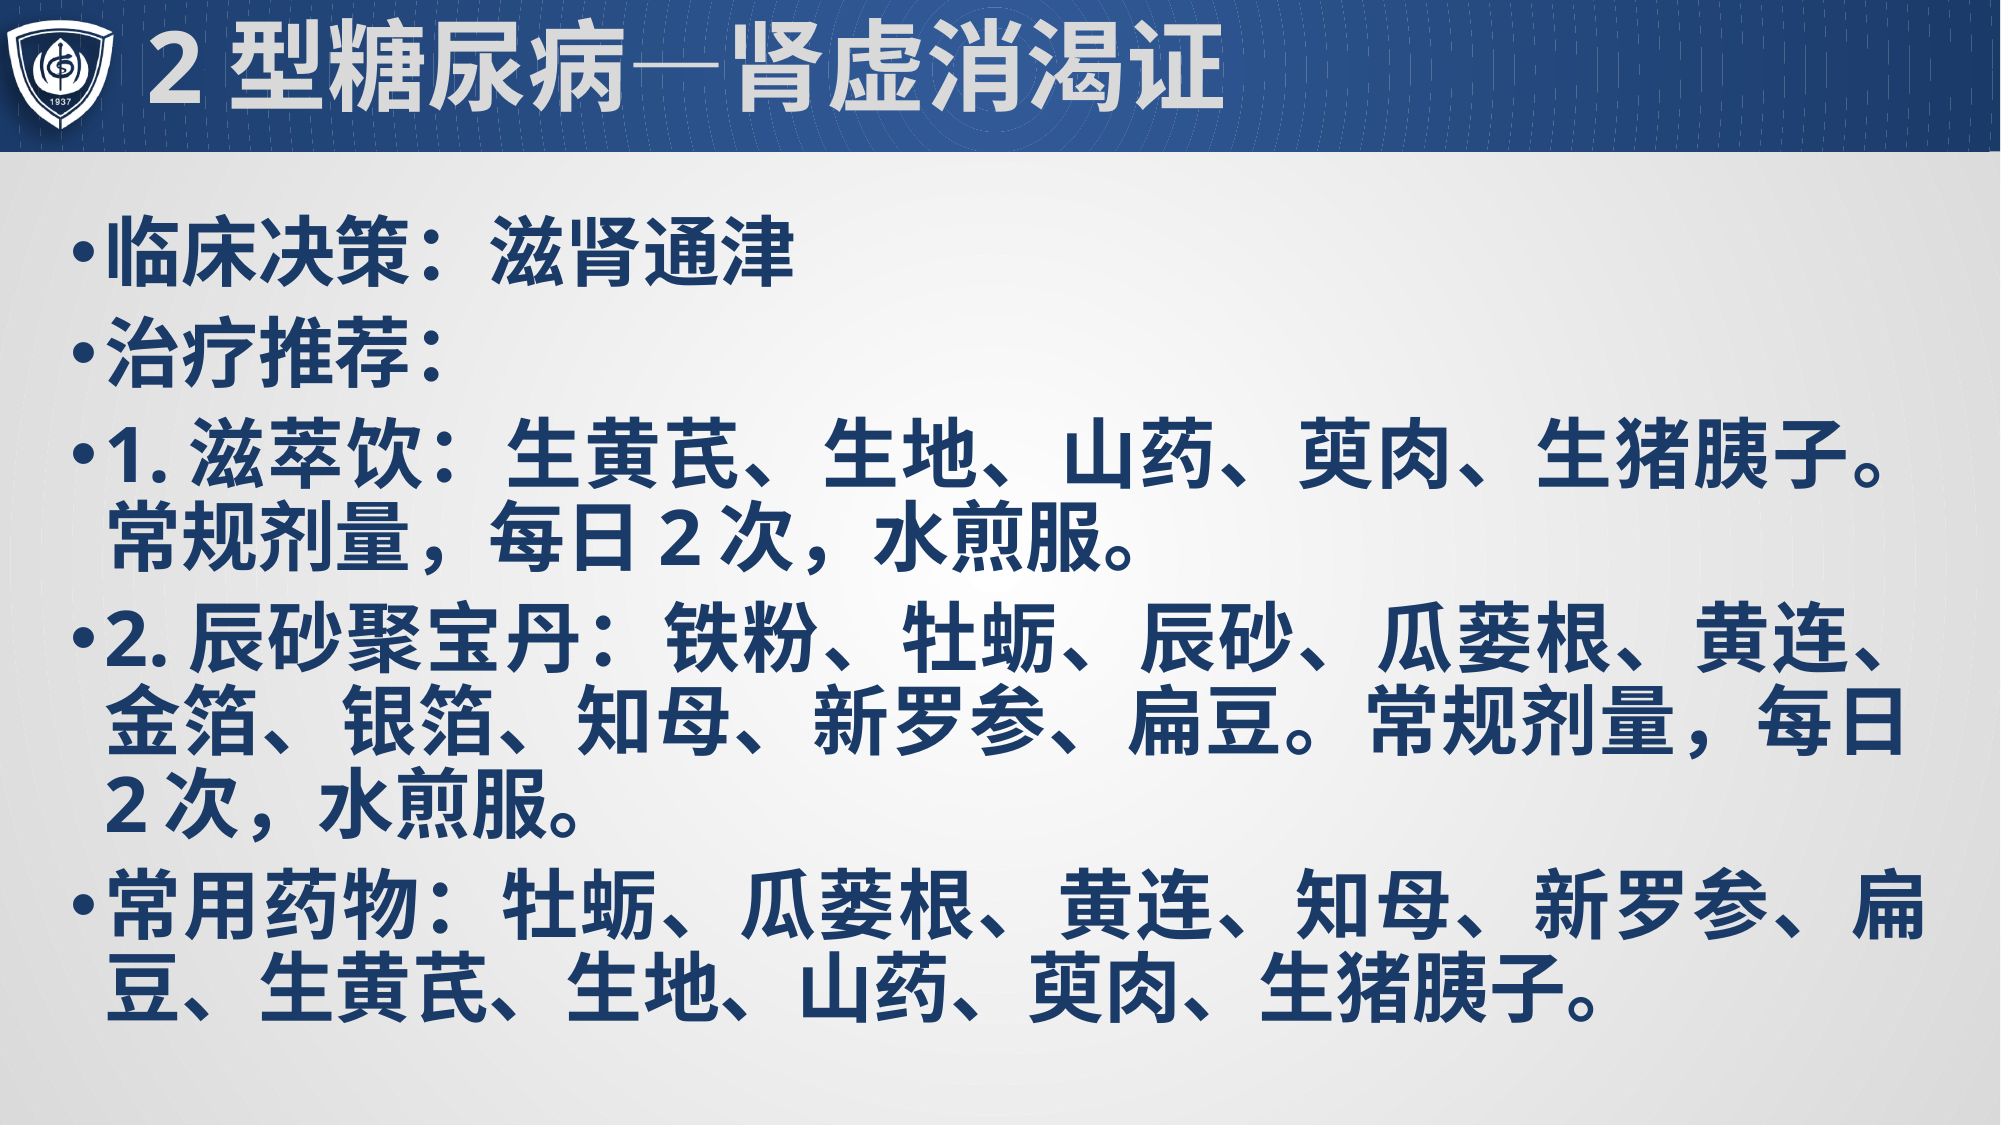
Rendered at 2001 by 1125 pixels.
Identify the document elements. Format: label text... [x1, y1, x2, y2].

picture [0, 14, 119, 138]
list 临床决策：滋肾通津 治疗推荐： 1.滋萃饮：生黄芪、生地、山药、萸肉、生猪胰子。常规剂量，每日2次，水煎服。 2.辰砂聚宝丹：铁粉、牡蛎、辰砂、瓜蒌根、黄连、金箔、银箔、知母、新罗参、扁豆。常规剂量，每日2次，水煎服。 常用药物：牡蛎、瓜蒌根、黄连、知母、新罗参、扁豆、生黄芪、生地、山药、萸肉、生猪胰子。 [55, 206, 1945, 1044]
title 2型糖尿病—肾虚消渴证 [130, 0, 2000, 152]
